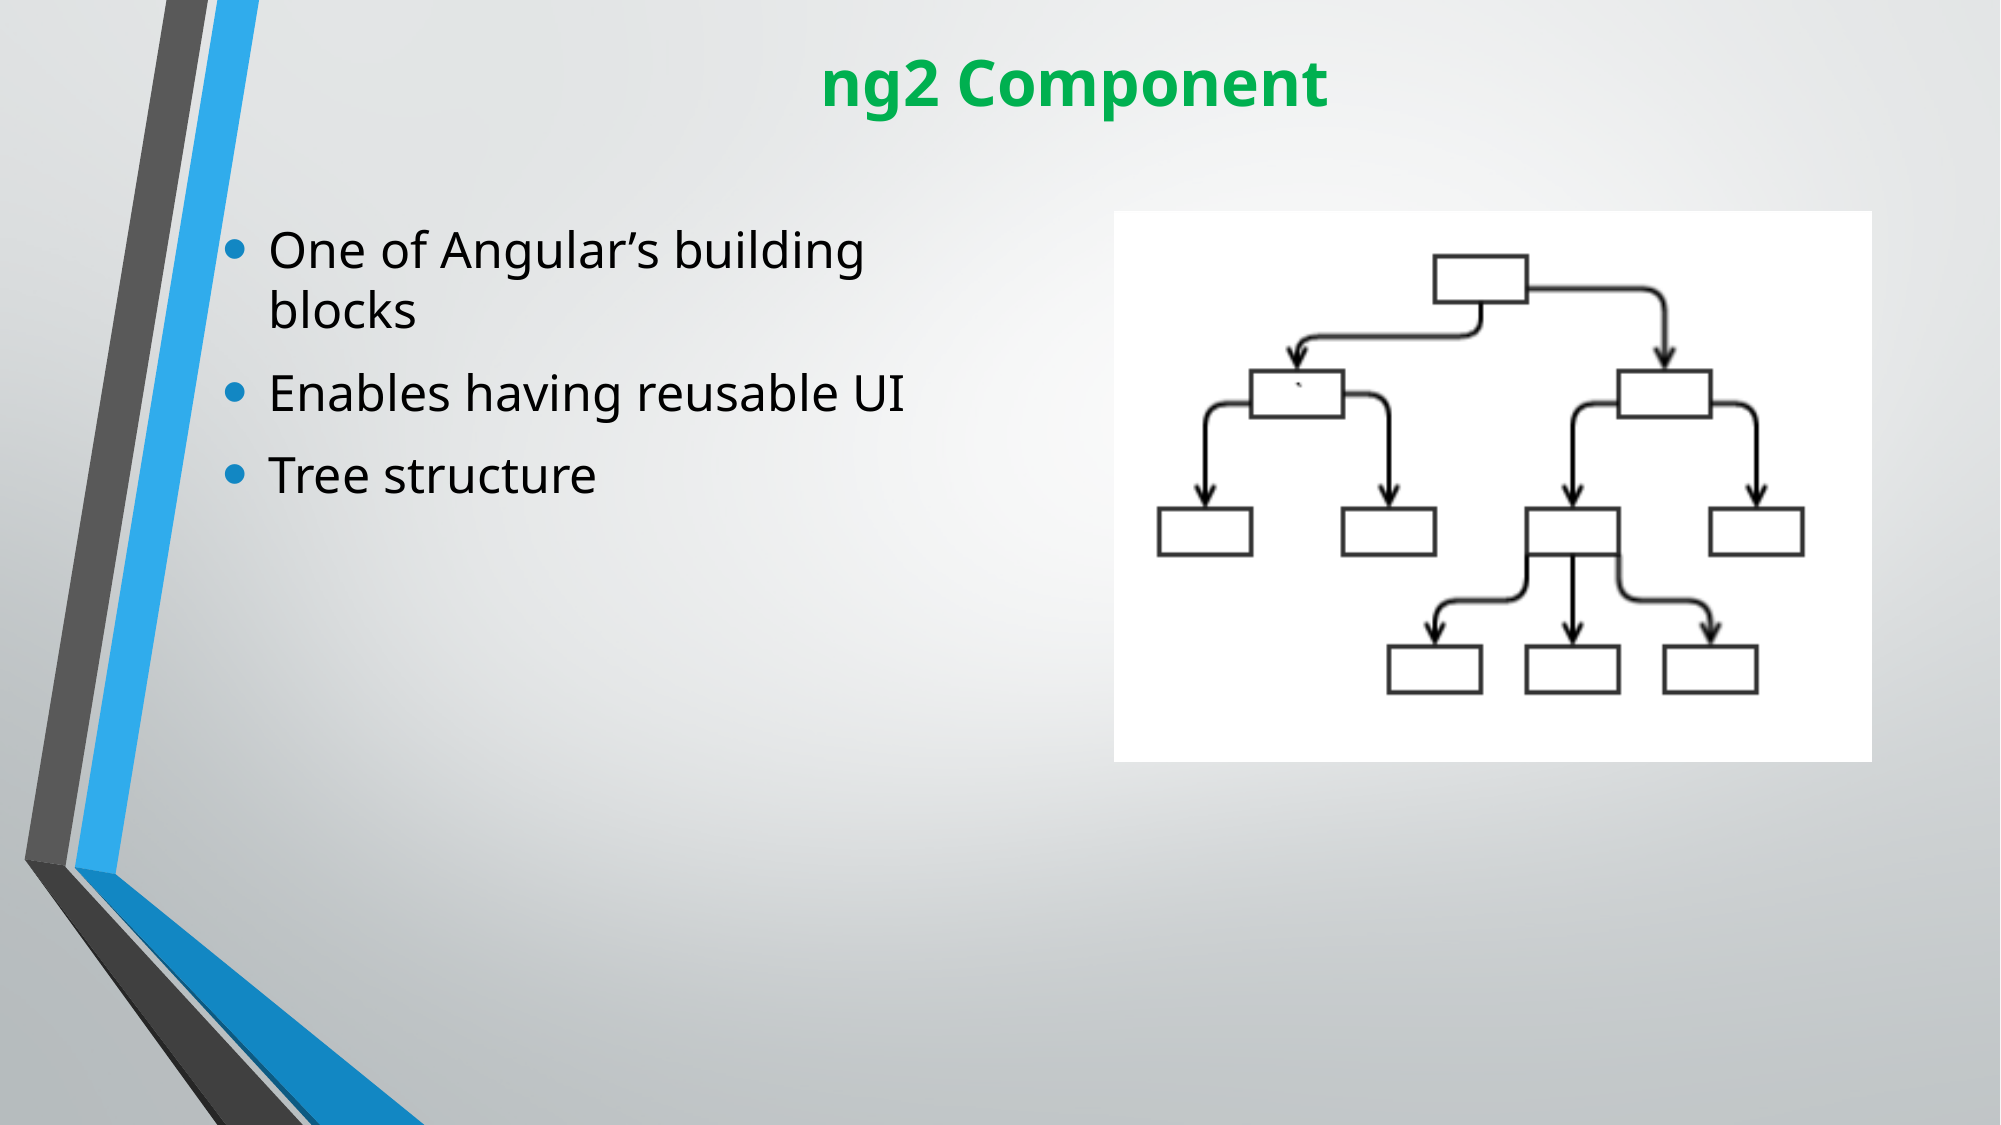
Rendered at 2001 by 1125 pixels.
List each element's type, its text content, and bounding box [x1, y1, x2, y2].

title ng2 Component [253, 34, 1897, 127]
text_box One of Angular’s building blocks Enables having reusable UI Tree structure [207, 211, 1006, 586]
picture [1114, 211, 1873, 763]
